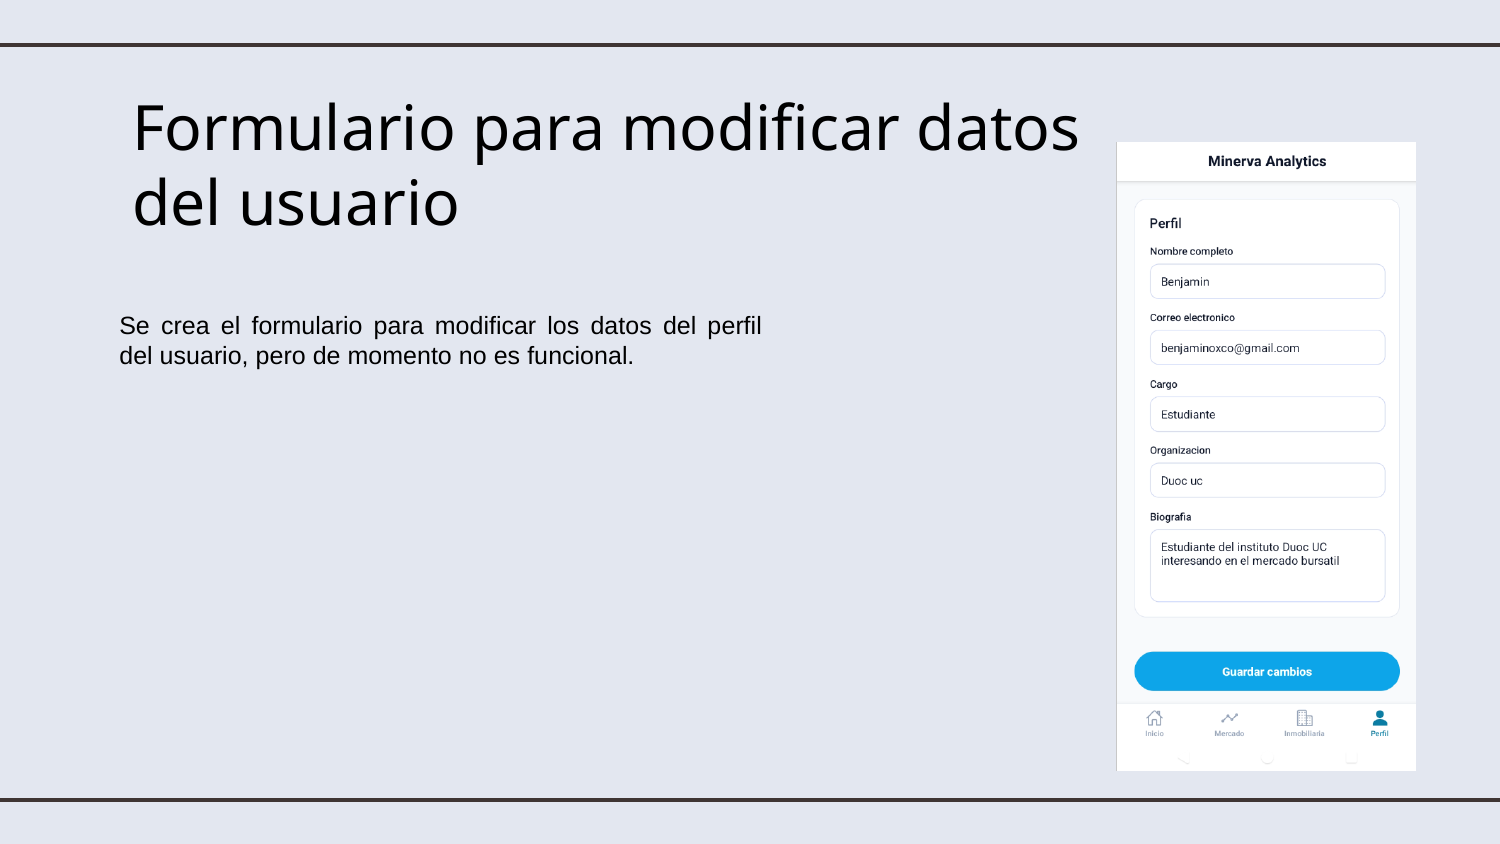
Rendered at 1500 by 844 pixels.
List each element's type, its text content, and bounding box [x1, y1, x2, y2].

picture [1116, 142, 1416, 771]
title Formulario para modificar datos del usuario [116, 72, 1115, 167]
text_box Se crea el formulario para modificar los datos del perfil del usuario, pero de momento no es funcional. [104, 302, 779, 377]
